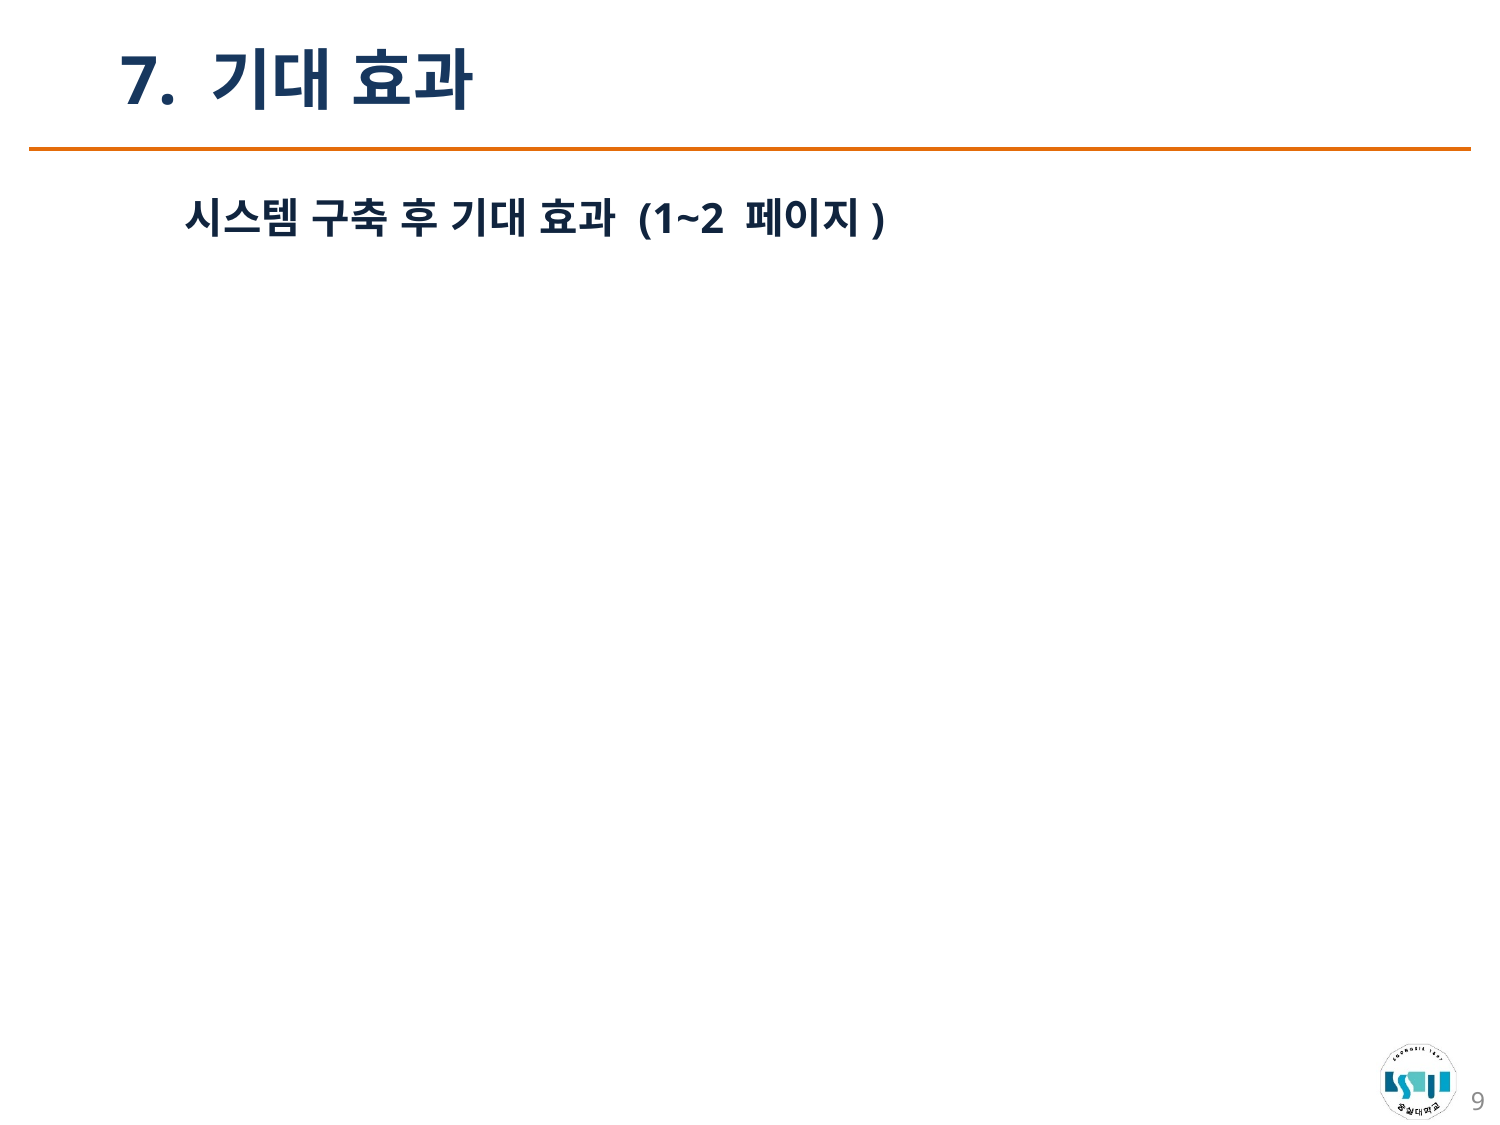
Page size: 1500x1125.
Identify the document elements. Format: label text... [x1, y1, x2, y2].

text_box 7. 기대 효과 [105, 30, 491, 126]
picture [1376, 1040, 1459, 1082]
slide_number 9 [1149, 1082, 1500, 1124]
text_box 시스템 구축 후 기대 효과 (1~2 페이지) [169, 184, 901, 250]
